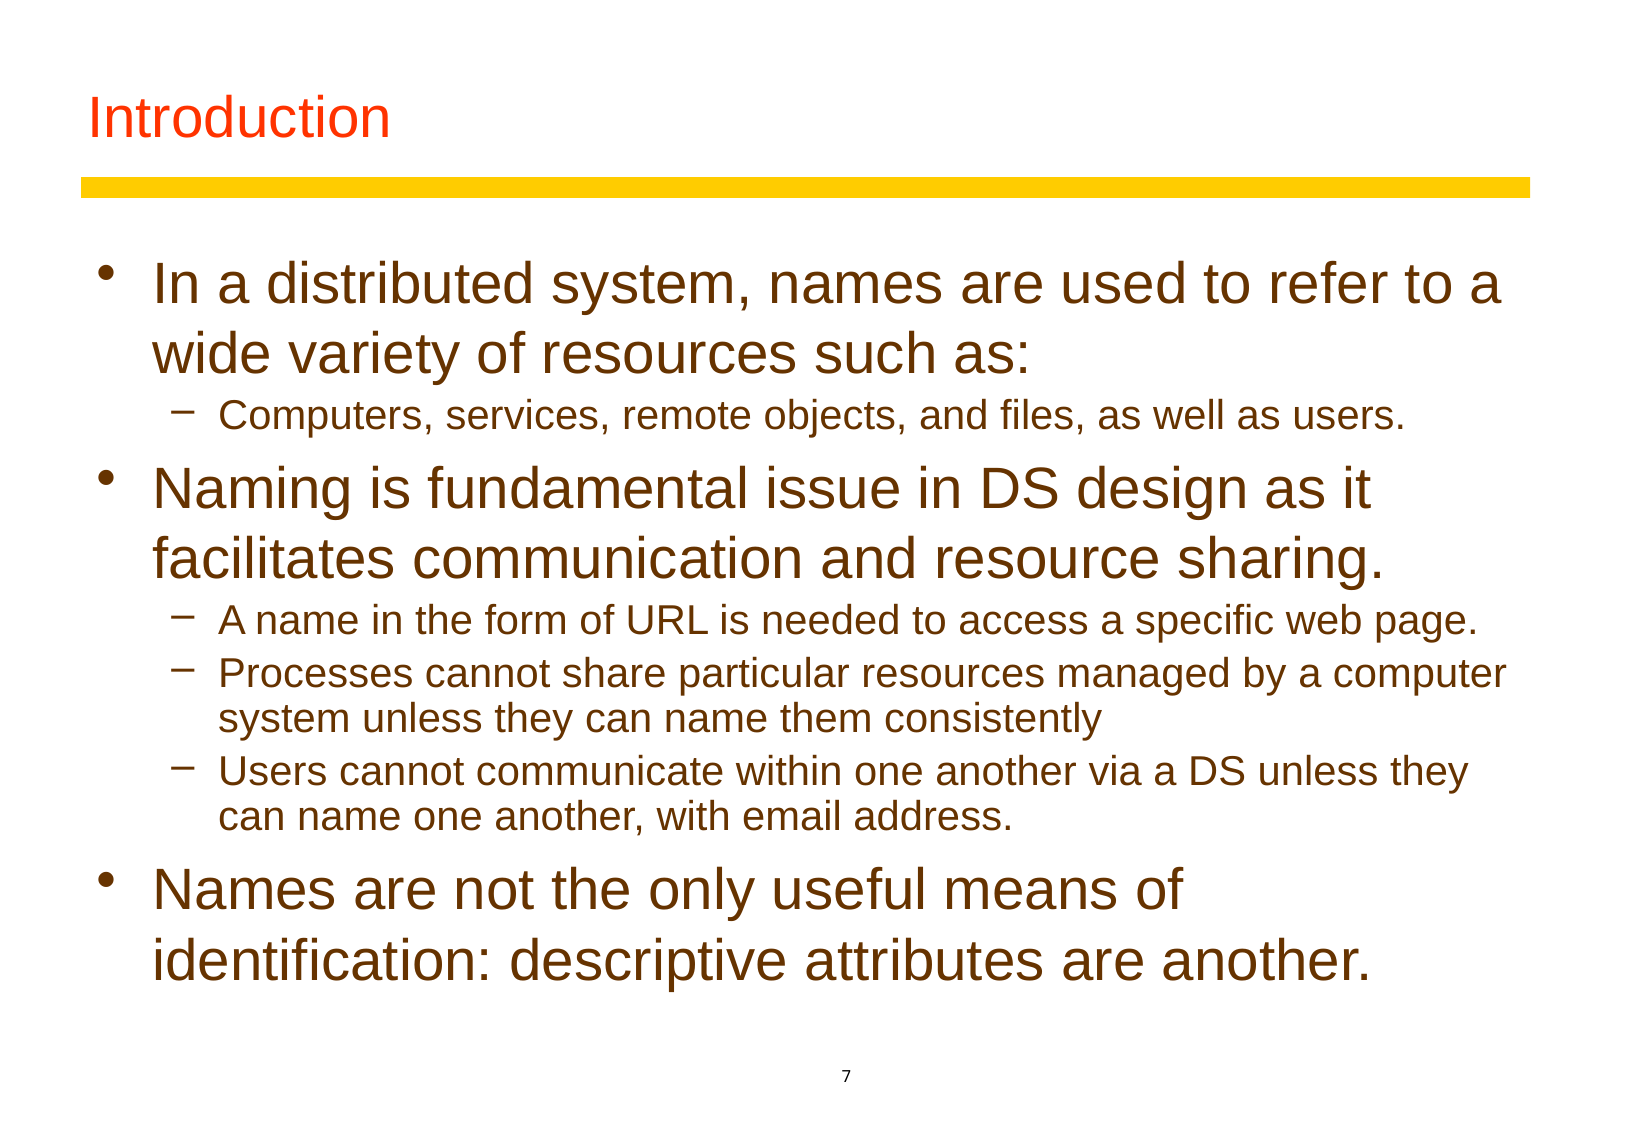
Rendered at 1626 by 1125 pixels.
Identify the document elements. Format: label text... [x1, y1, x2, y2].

footer 7 [352, 1050, 1341, 1097]
title Introduction [71, 37, 1531, 159]
list In a distributed system, names are used to refer to a wide variety of resources such as: Computers, services, remote objects, and files, as well as users. Naming is fundamental issue in DS design as it facilitates communication and resource sharing. A name in the form of URL is needed to access a specific web page. Processes cannot share particular resources managed by a computer system unless they can name them consistently Users cannot communicate within one another via a DS unless they can name one another, with email address. Names are not the only useful means of identification: descriptive attributes are another. [80, 237, 1535, 1026]
